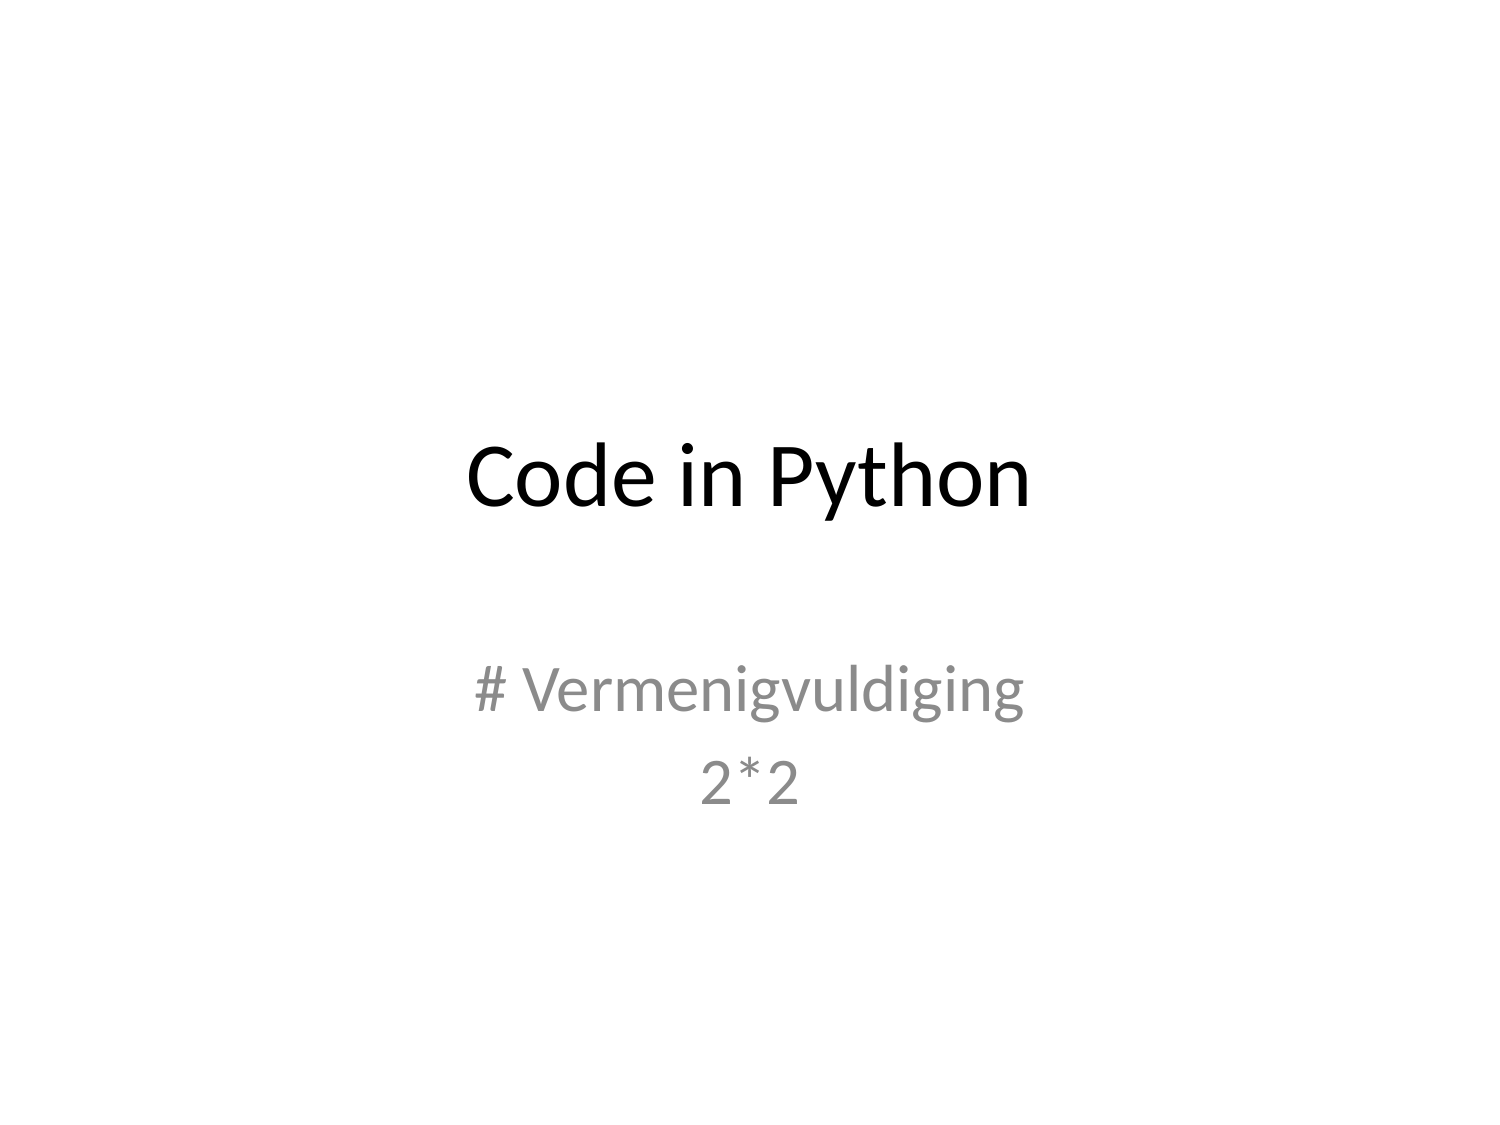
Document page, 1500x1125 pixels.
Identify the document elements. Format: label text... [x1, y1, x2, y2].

title Code in Python [112, 349, 1388, 591]
subtitle # Vermenigvuldiging 2*2 [225, 637, 1275, 925]
